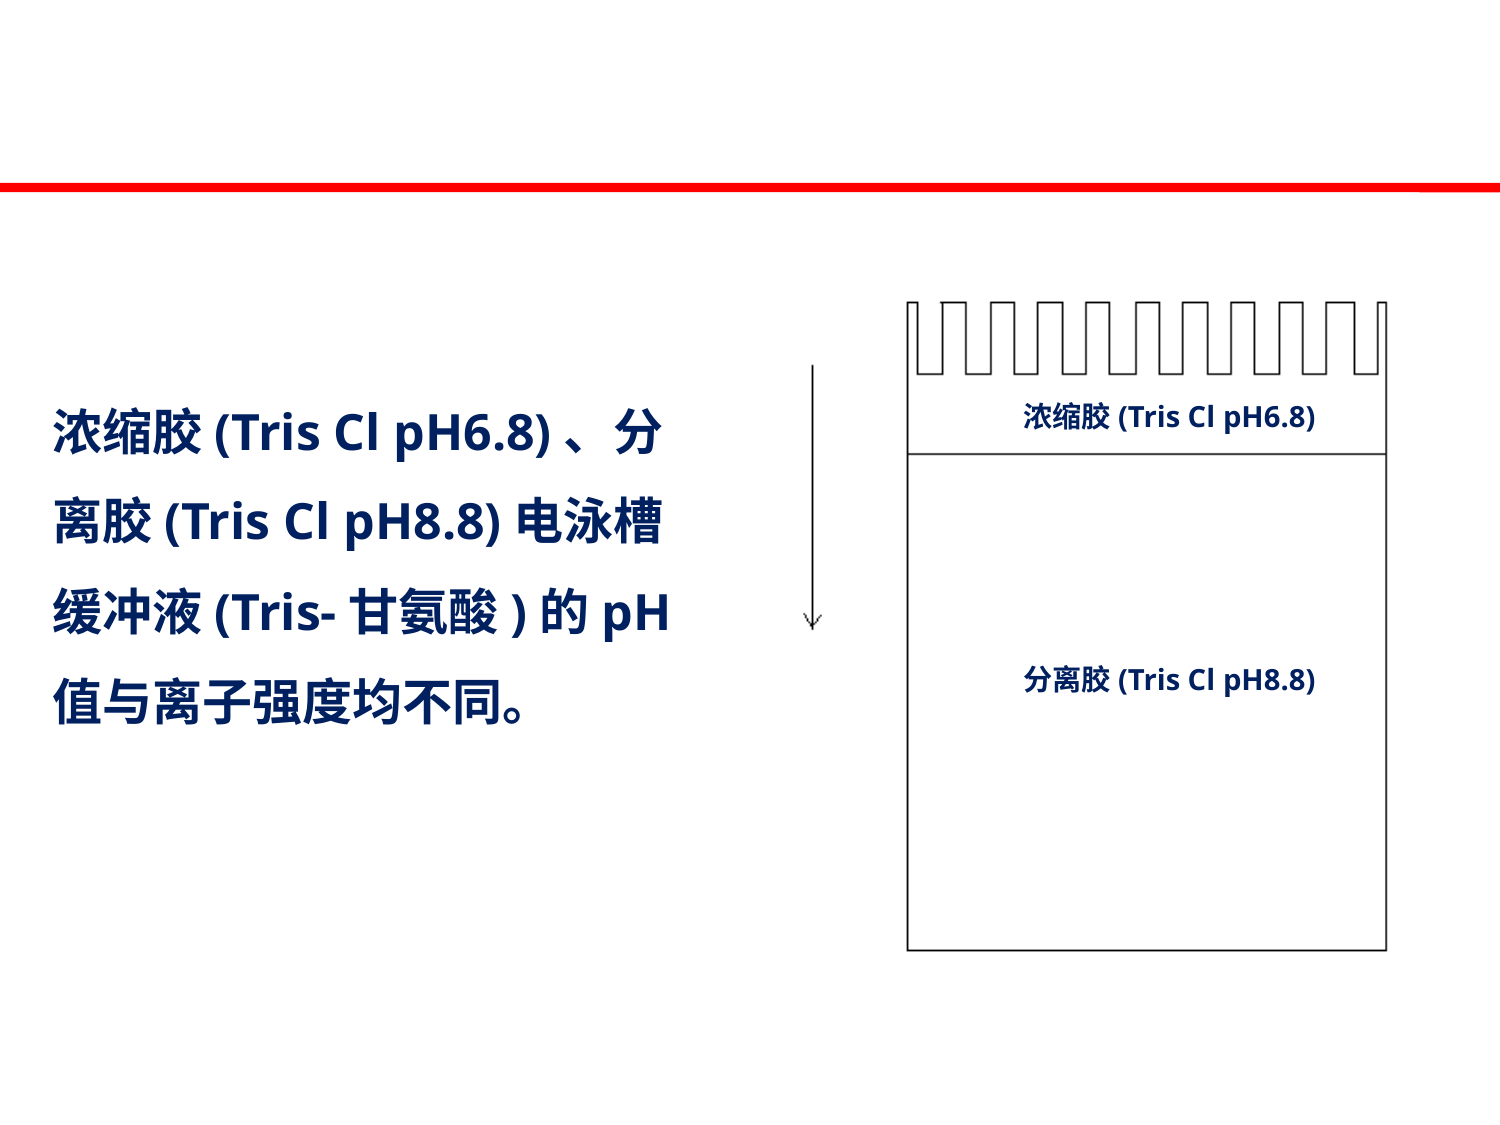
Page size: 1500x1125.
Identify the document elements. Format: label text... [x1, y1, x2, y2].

list 浓缩胶(Tris Cl pH6.8)、分离胶(Tris Cl pH8.8)电泳槽缓冲液(Tris-甘氨酸)的pH值与离子强度均不同。 [37, 362, 726, 876]
text_box [112, 112, 1388, 388]
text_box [787, 287, 1404, 965]
